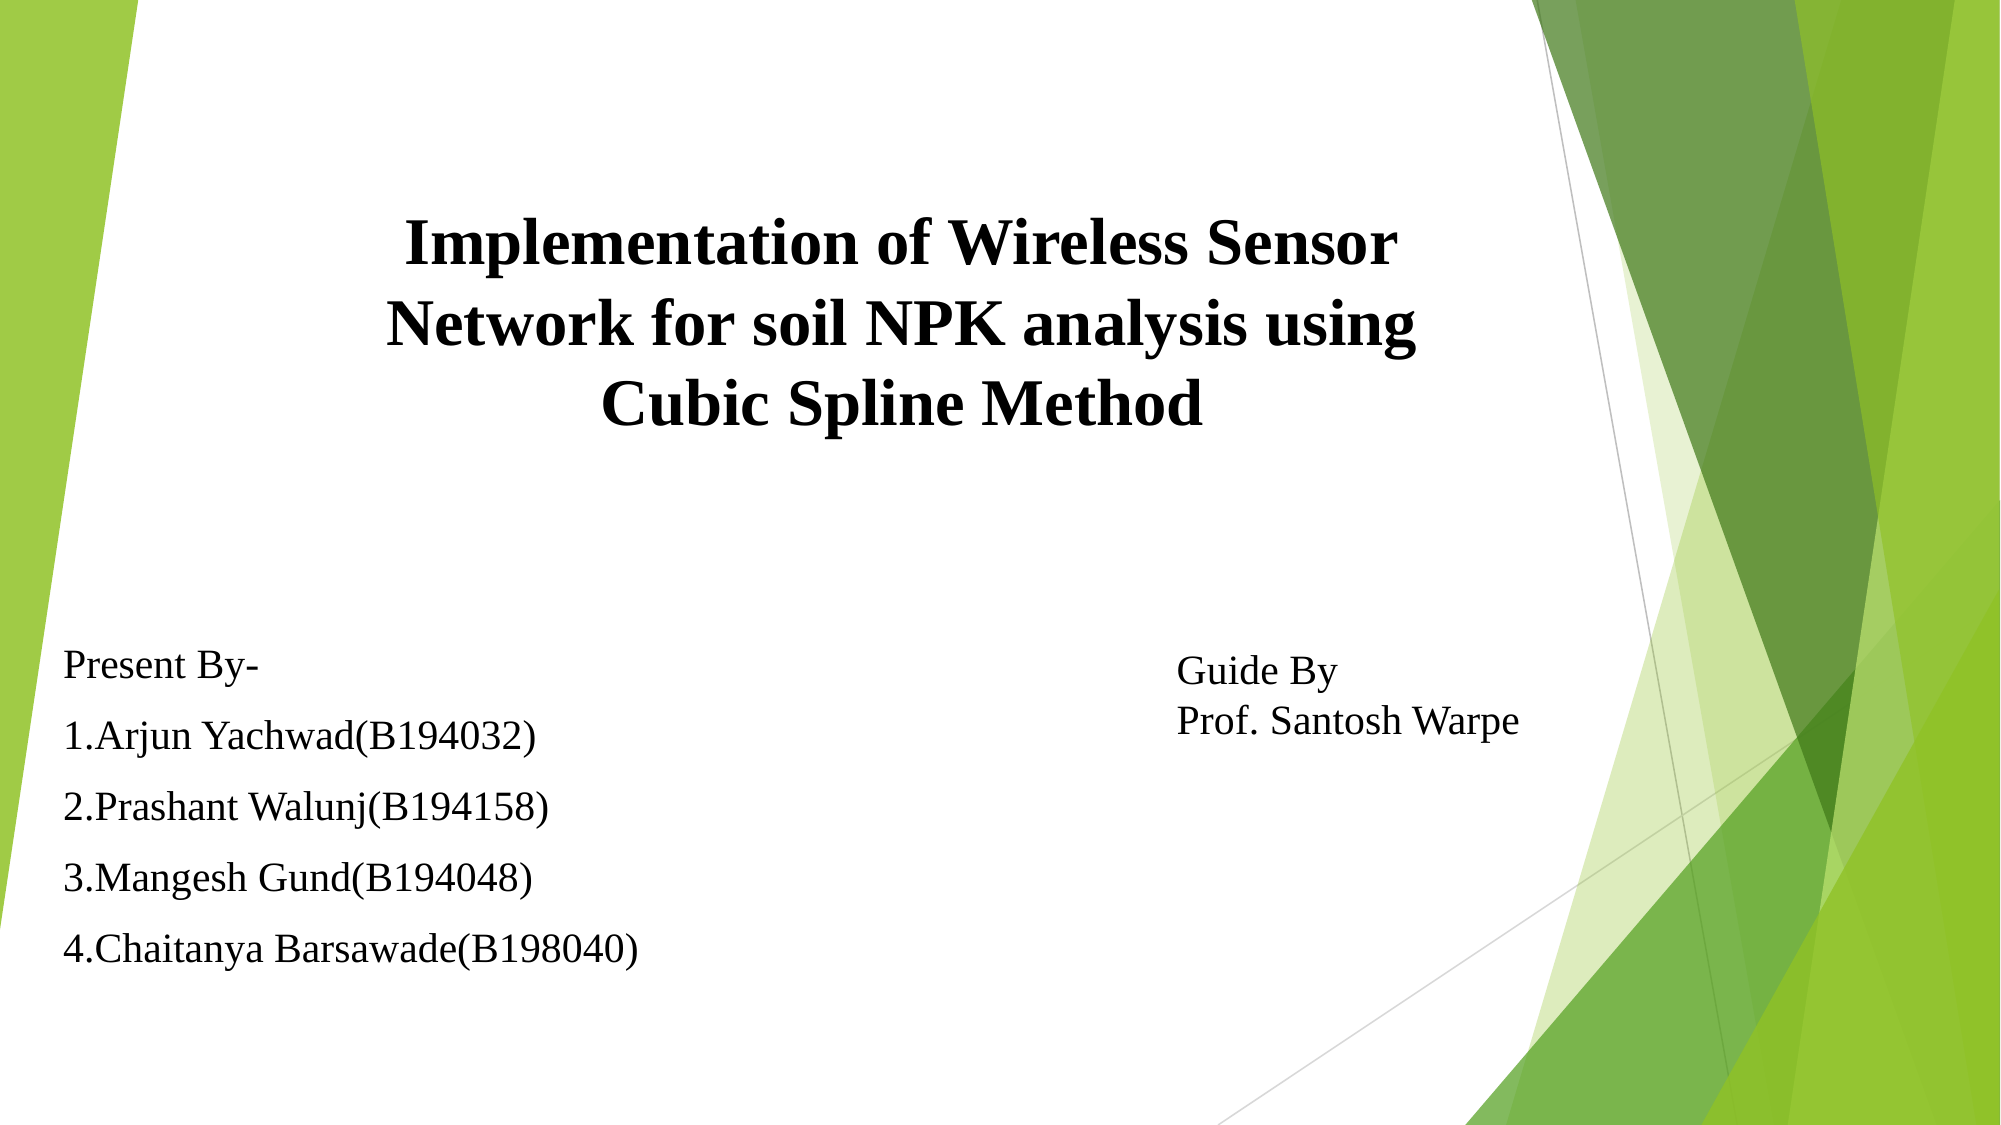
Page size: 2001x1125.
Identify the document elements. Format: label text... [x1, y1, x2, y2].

text_box Guide By Prof. Santosh Warpe [1161, 635, 1654, 752]
subtitle Present By- 1.Arjun Yachwad(B194032) 2.Prashant Walunj(B194158) 3.Mangesh Gund(B194048) 4.Chaitanya Barsawade(B198040) [48, 629, 1589, 1018]
title Implementation of Wireless Sensor Network for soil NPK analysis using Cubic Spline Method [177, 42, 1628, 446]
